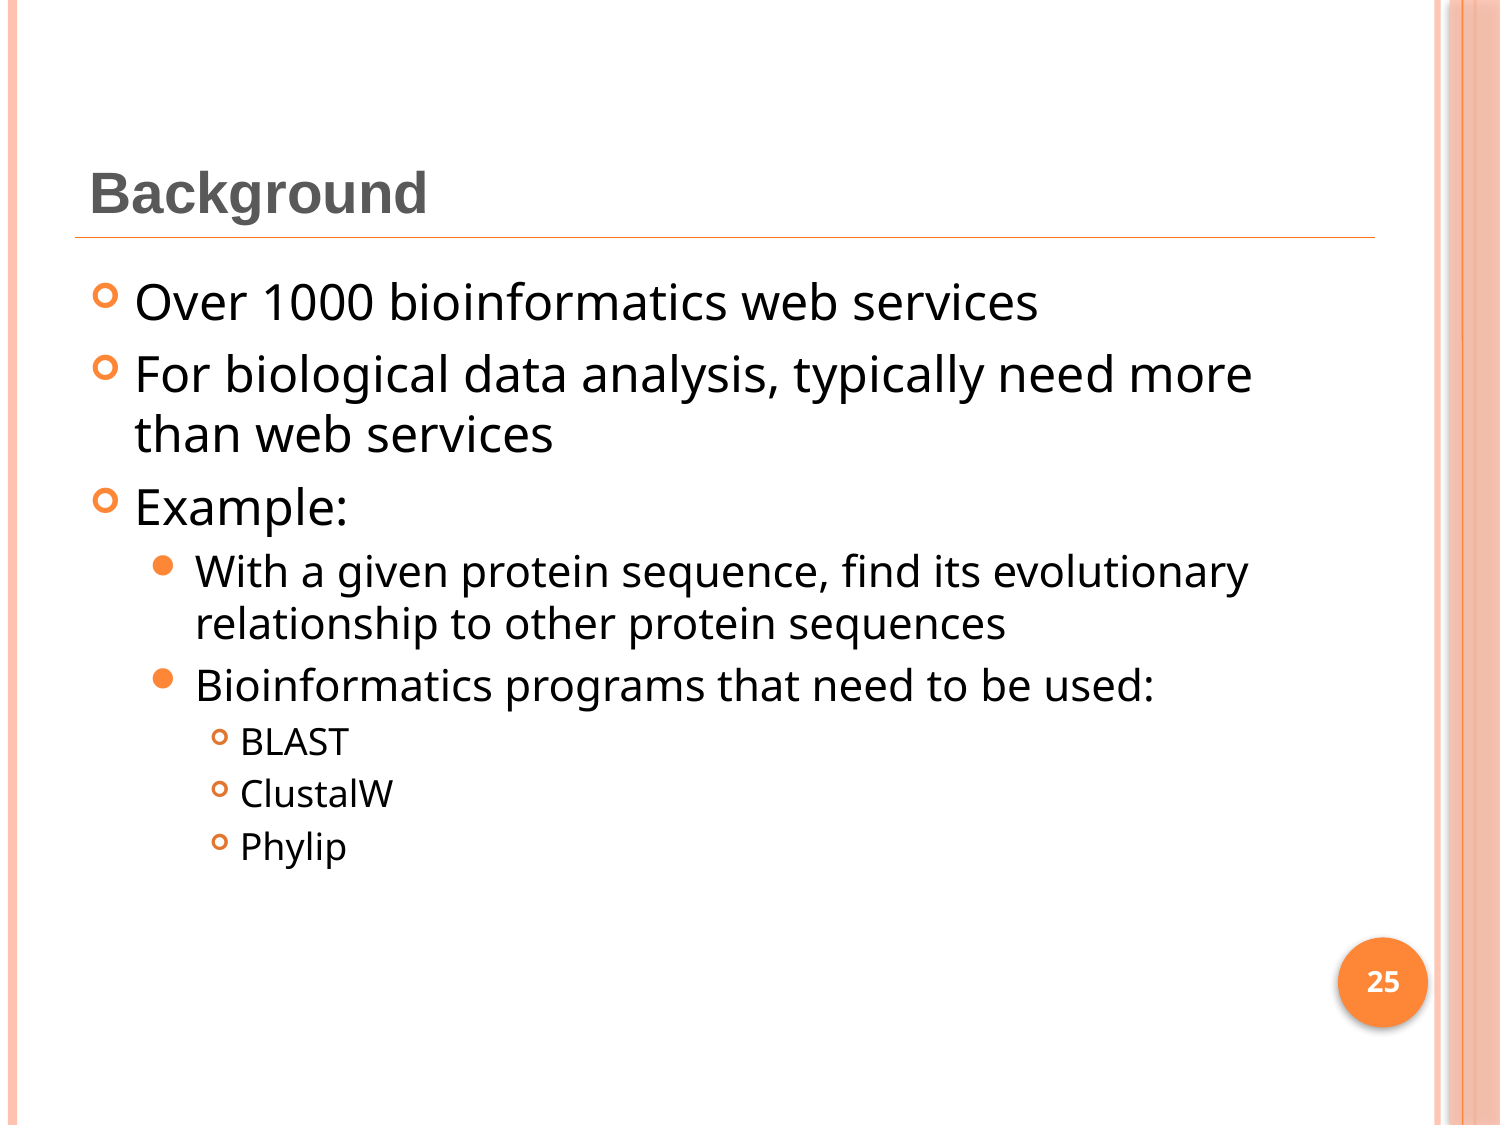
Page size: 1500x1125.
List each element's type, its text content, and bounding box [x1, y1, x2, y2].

title Background [75, 45, 1300, 233]
slide_number 25 [1333, 940, 1434, 1027]
list Over 1000 bioinformatics web services For biological data analysis, typically need more than web services Example: With a given protein sequence, find its evolutionary relationship to other protein sequences Bioinformatics programs that need to be used: BLAST ClustalW Phylip [75, 262, 1300, 1062]
